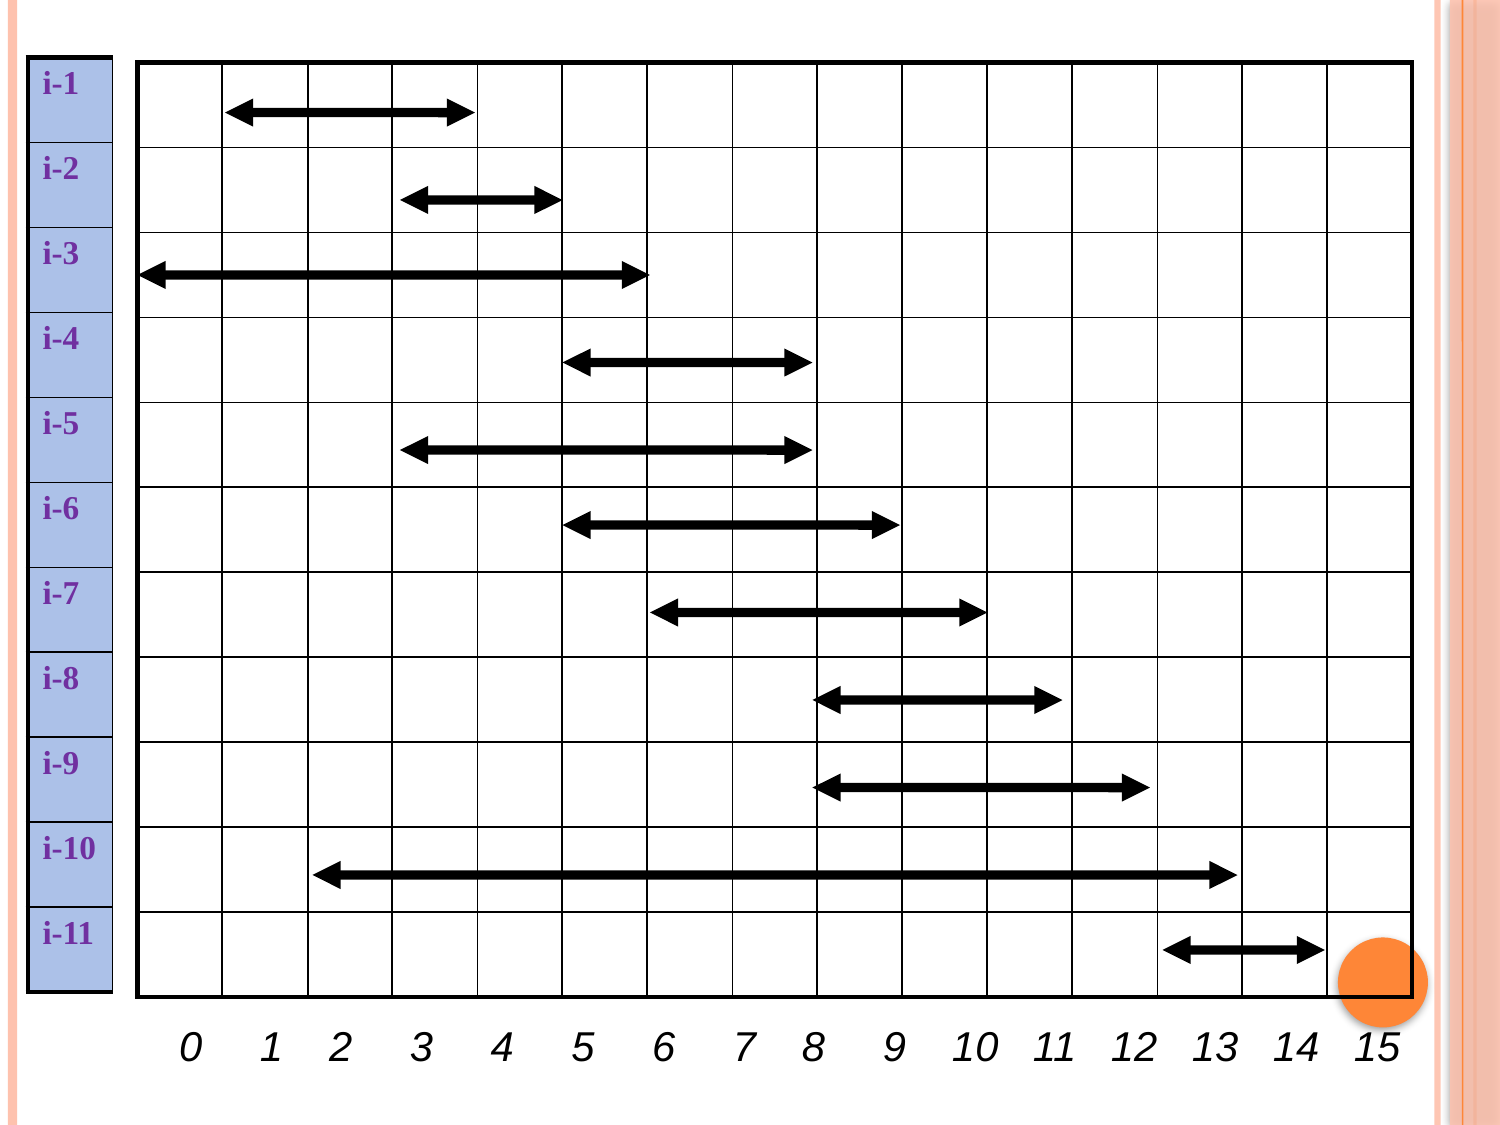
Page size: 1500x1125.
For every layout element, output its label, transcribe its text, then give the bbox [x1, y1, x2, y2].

table_cell [988, 148, 1071, 232]
table_header [1158, 65, 1241, 147]
table_cell [140, 743, 221, 826]
table_cell [1328, 743, 1410, 826]
table_cell [818, 913, 901, 995]
table_cell [1158, 233, 1241, 317]
table_cell [140, 828, 221, 911]
table_header [393, 65, 477, 147]
text_box [312, 868, 1238, 882]
table_cell [818, 788, 901, 826]
table_cell [733, 233, 816, 317]
table_cell [1328, 828, 1410, 911]
table_cell [393, 658, 477, 741]
table_cell [223, 148, 307, 232]
table_cell [563, 526, 646, 571]
table_cell [818, 148, 901, 232]
table_cell [818, 613, 901, 656]
table_cell [1073, 913, 1157, 995]
table_cell i-2 [30, 143, 112, 227]
table_cell [903, 573, 986, 612]
table_cell [223, 318, 307, 402]
table_cell [1243, 913, 1326, 995]
table_cell [648, 363, 732, 402]
table_cell [140, 403, 221, 486]
table_cell [309, 488, 391, 571]
table_cell [140, 318, 221, 402]
table_cell [1073, 573, 1157, 656]
table_cell i-3 [30, 228, 112, 312]
table_cell i-6 [30, 483, 112, 567]
table_cell [1328, 403, 1410, 486]
table_cell [140, 488, 221, 571]
table_header [140, 65, 221, 147]
text_box [399, 193, 563, 207]
text_box 0 1 2 3 4 5 6 7 8 9 10 11 12 13 14 15 [164, 1012, 1416, 1078]
table_cell [733, 876, 816, 911]
table_cell [1243, 828, 1326, 911]
table_cell [818, 233, 901, 317]
table_cell [733, 526, 816, 571]
table_cell [223, 276, 307, 317]
text_box [399, 443, 813, 457]
table_cell [478, 276, 561, 317]
table_header [309, 113, 391, 147]
table_cell [223, 403, 307, 486]
table_cell [903, 828, 986, 874]
table_cell [563, 913, 646, 995]
table_cell i-8 [30, 653, 112, 736]
table_cell [903, 788, 986, 826]
table_cell [733, 573, 816, 612]
table_cell [478, 201, 561, 232]
table_cell [988, 788, 1071, 826]
table_cell [563, 403, 646, 449]
table_cell [648, 233, 732, 317]
table_cell [733, 488, 816, 524]
table_cell [563, 828, 646, 874]
table_cell [818, 876, 901, 911]
table_cell [1158, 743, 1241, 826]
table_header [733, 65, 816, 147]
table_cell [393, 233, 477, 274]
table_cell [988, 876, 1071, 911]
table_cell [478, 233, 561, 274]
table_cell [733, 318, 816, 402]
table_cell [1328, 573, 1410, 656]
text_box [137, 268, 650, 282]
table_cell [818, 318, 901, 402]
table_cell [478, 913, 561, 995]
table_cell [1073, 876, 1157, 911]
table_cell [1073, 488, 1157, 571]
table_cell [818, 701, 901, 741]
table_cell [478, 488, 561, 571]
table_cell [563, 573, 646, 656]
table_header [563, 65, 646, 147]
table_cell [1328, 233, 1410, 317]
table_cell [648, 828, 732, 874]
table_cell [140, 658, 221, 741]
table_cell [1158, 403, 1241, 486]
text_box [562, 356, 813, 369]
table_cell [818, 743, 901, 787]
table_cell [140, 148, 221, 232]
table_cell [563, 488, 646, 524]
table_cell [648, 148, 732, 232]
table_cell [563, 363, 646, 402]
table_header [1243, 65, 1326, 147]
table_header i-1 [30, 60, 112, 142]
table_cell [733, 403, 816, 486]
table_cell [140, 573, 221, 656]
table_cell [988, 488, 1071, 571]
table_cell [903, 318, 986, 402]
table_cell [478, 828, 561, 874]
table_cell [563, 876, 646, 911]
table_cell [393, 573, 477, 656]
table_cell [733, 613, 816, 656]
table_cell [393, 488, 477, 571]
table_cell [988, 913, 1071, 995]
table_cell [223, 488, 307, 571]
table_cell [140, 233, 221, 274]
table_cell [1073, 233, 1157, 317]
table_cell [648, 913, 732, 995]
table_cell [563, 743, 646, 826]
table_cell [1158, 318, 1241, 402]
table_cell [223, 573, 307, 656]
table_cell [1243, 403, 1326, 486]
table_cell [1243, 488, 1326, 571]
table_cell [393, 318, 477, 402]
table_cell [393, 913, 477, 995]
table_cell [903, 876, 986, 911]
table_cell i-5 [30, 398, 112, 482]
table_cell [478, 658, 561, 741]
table_cell [563, 318, 646, 362]
table_cell [818, 573, 901, 612]
table_cell [818, 658, 901, 699]
table_cell [223, 743, 307, 826]
table_cell [478, 318, 561, 402]
table_cell [563, 451, 646, 486]
table_cell [1158, 658, 1241, 741]
table_cell [309, 276, 391, 317]
text_box [812, 781, 1150, 794]
table_cell [648, 451, 732, 486]
table_cell [1243, 318, 1326, 402]
table_cell [1158, 488, 1241, 571]
table_header [223, 65, 307, 147]
table_cell [393, 403, 477, 486]
table_cell [648, 403, 732, 449]
table_cell [1328, 658, 1410, 741]
table_cell [1328, 488, 1410, 571]
table_cell [1073, 658, 1157, 741]
text_box [812, 693, 1063, 707]
table_cell [733, 658, 816, 741]
table_cell [309, 318, 391, 402]
table_cell [1073, 318, 1157, 402]
table_cell [1073, 828, 1157, 874]
table_cell [903, 488, 986, 571]
table_cell [478, 573, 561, 656]
table_cell [988, 403, 1071, 486]
table_cell [1158, 828, 1241, 911]
table_cell [733, 148, 816, 232]
table_cell [393, 743, 477, 826]
table_cell [563, 233, 646, 274]
table_cell [903, 913, 986, 995]
text_box [649, 606, 988, 619]
table_cell [478, 148, 561, 199]
table_cell [903, 743, 986, 787]
table_cell [563, 658, 646, 741]
table_cell [1243, 658, 1326, 741]
table_cell i-4 [30, 313, 112, 397]
table_cell [309, 913, 391, 995]
table_cell [818, 526, 901, 571]
table_cell [903, 613, 986, 656]
table_cell [988, 233, 1071, 317]
table_cell [393, 276, 477, 317]
table_cell [309, 233, 391, 274]
table_cell [309, 743, 391, 826]
table_cell [478, 403, 561, 449]
table_cell [563, 276, 646, 317]
table_header [309, 65, 391, 112]
table_header [1328, 65, 1410, 147]
table_cell [648, 488, 732, 524]
table_cell [733, 743, 816, 826]
table_cell [1158, 913, 1241, 995]
table_cell [818, 828, 901, 874]
table_cell [223, 233, 307, 274]
table_cell [309, 403, 391, 486]
table_cell [988, 318, 1071, 402]
table_cell [988, 828, 1071, 874]
table_cell [393, 828, 477, 874]
table_cell [140, 276, 221, 317]
table_cell [733, 913, 816, 995]
table_cell [393, 876, 477, 911]
table_cell [648, 658, 732, 741]
table_cell [1243, 743, 1326, 826]
table_cell [988, 658, 1071, 741]
table_cell [988, 573, 1071, 656]
table_cell [903, 658, 986, 699]
table_header [903, 65, 986, 147]
table_cell i-7 [30, 568, 112, 651]
table_cell [903, 148, 986, 232]
table_cell [903, 233, 986, 317]
table_cell [1243, 148, 1326, 232]
table_cell [1328, 318, 1410, 402]
text_box [1162, 943, 1325, 957]
table_cell [903, 403, 986, 486]
slide_number 12 [1074, 1025, 1388, 1100]
table_cell [140, 913, 221, 995]
text_box [562, 518, 901, 532]
table_cell [1073, 743, 1157, 826]
table_cell [478, 876, 561, 911]
table_cell [1328, 148, 1410, 232]
table_cell [648, 318, 732, 362]
table_cell [818, 403, 901, 486]
table_cell [309, 148, 391, 232]
table_header [1073, 65, 1157, 147]
table_cell [1158, 573, 1241, 656]
table_cell [223, 828, 307, 911]
table_cell [1158, 148, 1241, 232]
text_box [225, 106, 475, 119]
table_cell [648, 573, 732, 656]
table_cell [1243, 233, 1326, 317]
table_cell i-10 [30, 823, 112, 906]
table_cell [309, 573, 391, 656]
table_cell [563, 148, 646, 232]
table_cell [478, 743, 561, 826]
table_header [988, 65, 1071, 147]
table_cell [648, 876, 732, 911]
table_cell [309, 828, 391, 911]
table_cell [818, 488, 901, 525]
table_cell [1328, 913, 1410, 995]
table_cell i-11 [30, 908, 112, 990]
table_cell i-9 [30, 738, 112, 821]
table_cell [648, 526, 732, 571]
table_cell [1243, 573, 1326, 656]
table_cell [309, 658, 391, 741]
table_cell [733, 828, 816, 874]
table_cell [478, 451, 561, 486]
table_cell [393, 148, 477, 232]
table_cell [648, 743, 732, 826]
table_header [478, 65, 561, 147]
table_cell [1073, 403, 1157, 486]
table_header [818, 65, 901, 147]
table_cell [223, 658, 307, 741]
table_header [648, 65, 732, 147]
table_cell [1073, 148, 1157, 232]
table_cell [903, 701, 986, 741]
table_cell [223, 913, 307, 995]
table_cell [988, 743, 1071, 787]
